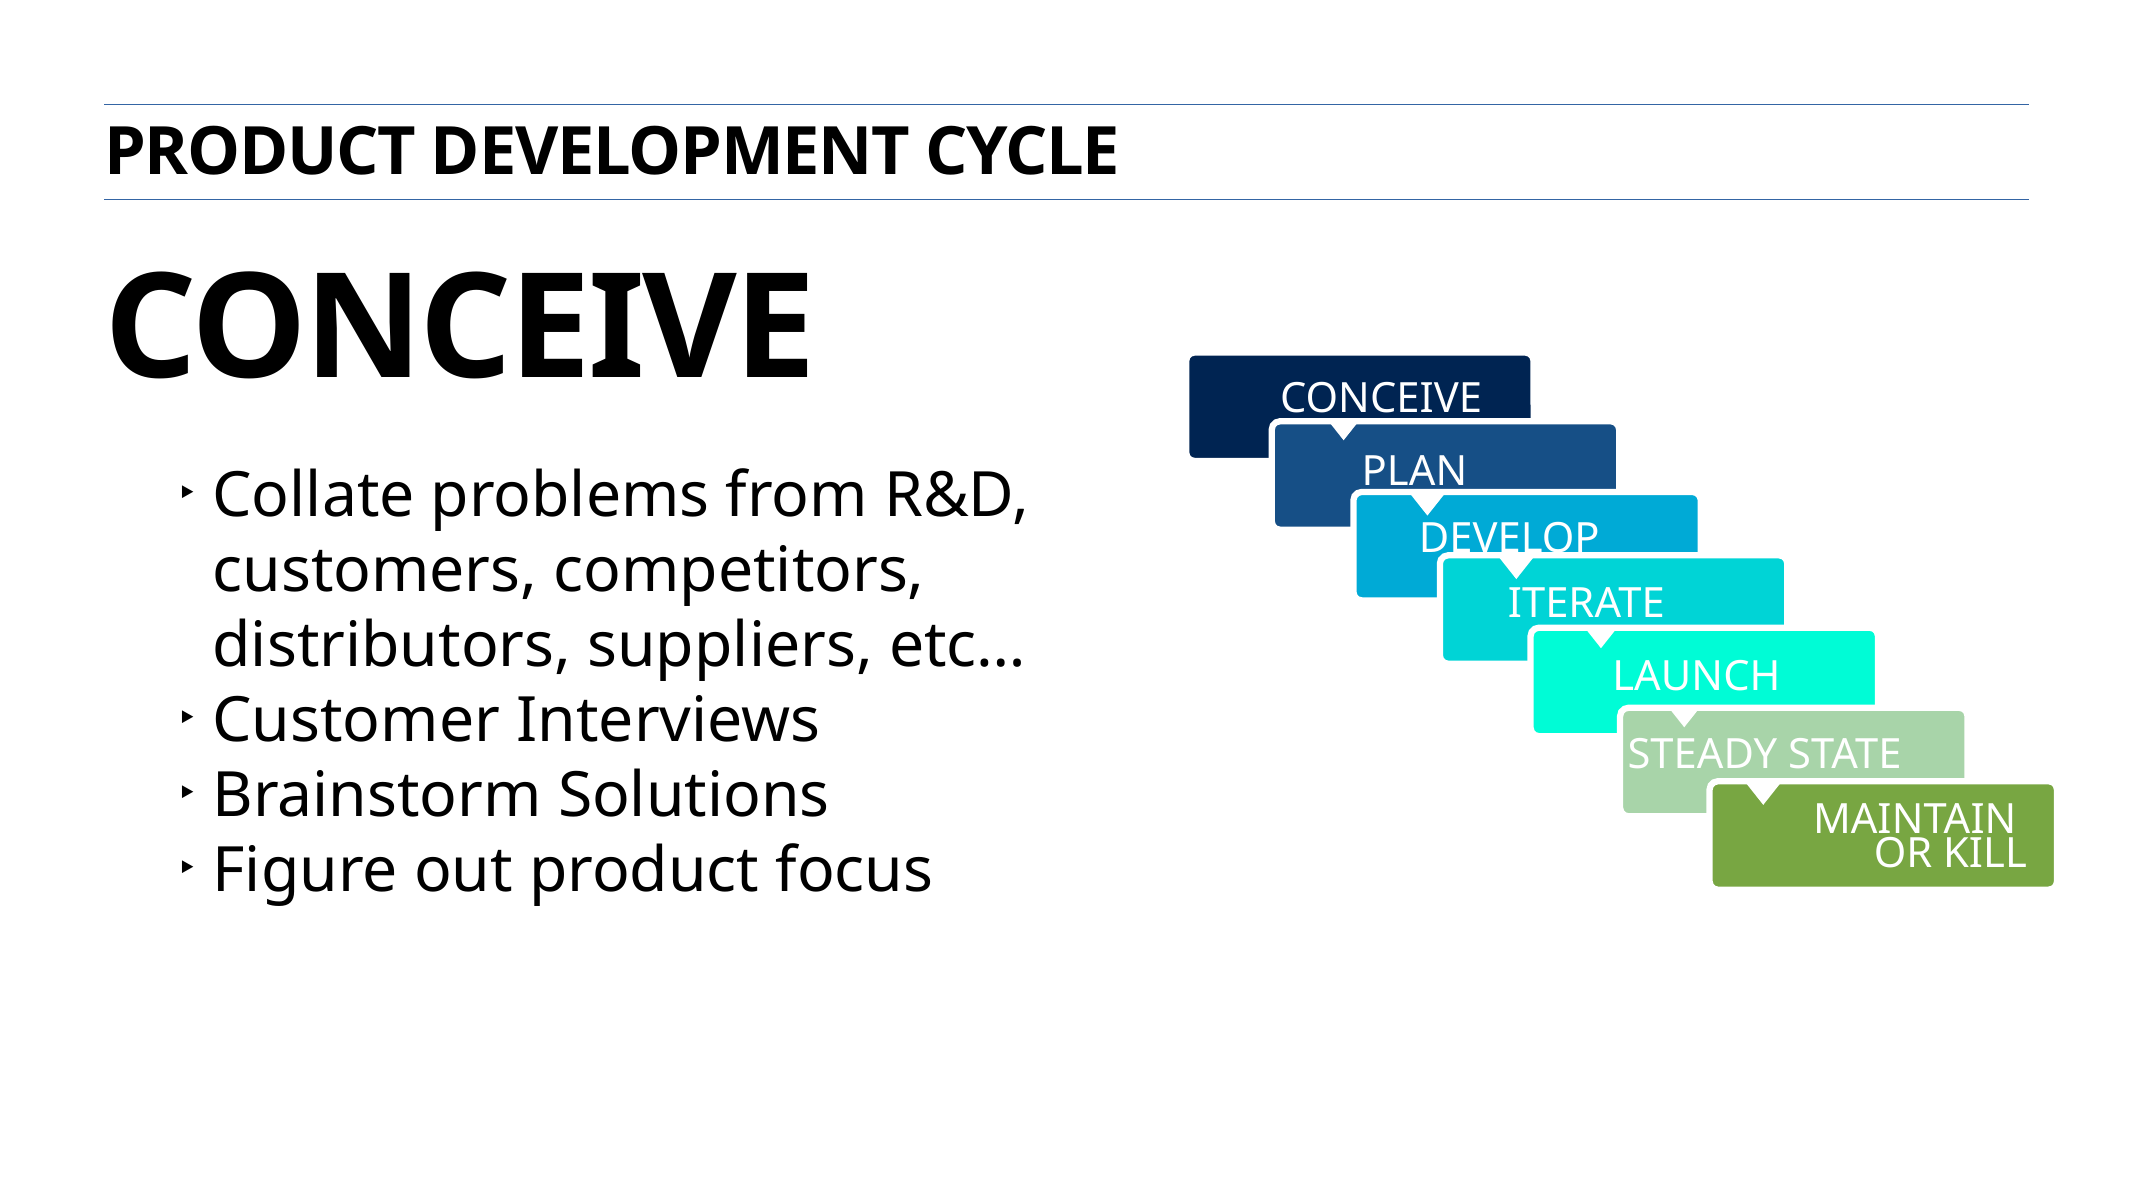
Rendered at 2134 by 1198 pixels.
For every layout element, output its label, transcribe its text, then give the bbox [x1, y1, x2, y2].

text_box product development cycle [104, 120, 1371, 192]
text_box Collate problems from R&D, customers, competitors, distributors, suppliers, etc… Customer Interviews Brainstorm Solutions Figure out product focus [172, 447, 1044, 910]
text_box conceive [104, 231, 1371, 380]
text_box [1185, 352, 2058, 890]
